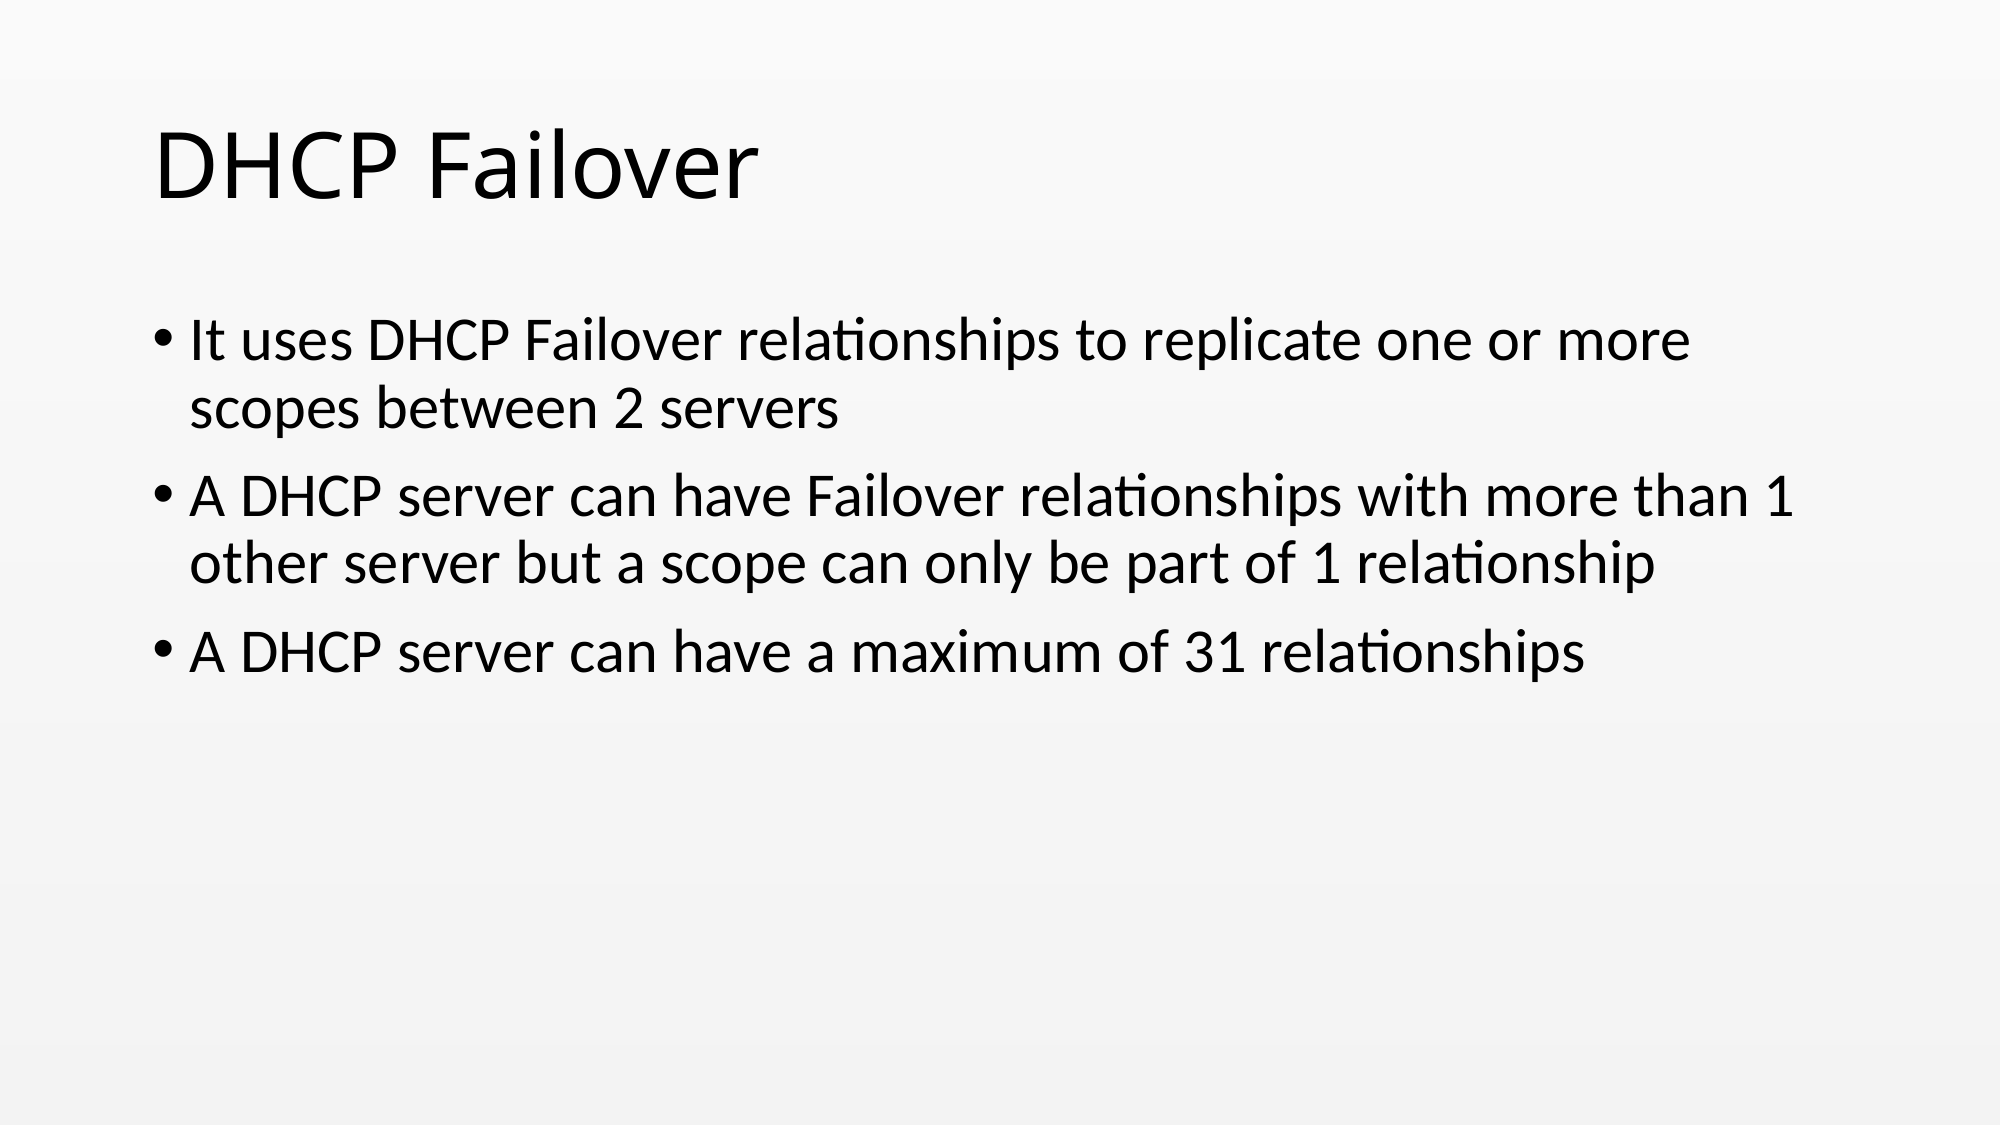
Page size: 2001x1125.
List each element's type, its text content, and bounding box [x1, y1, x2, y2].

title DHCP Failover [137, 59, 1863, 278]
list It uses DHCP Failover relationships to replicate one or more scopes between 2 servers A DHCP server can have Failover relationships with more than 1 other server but a scope can only be part of 1 relationship A DHCP server can have a maximum of 31 relationships [137, 299, 1863, 1014]
